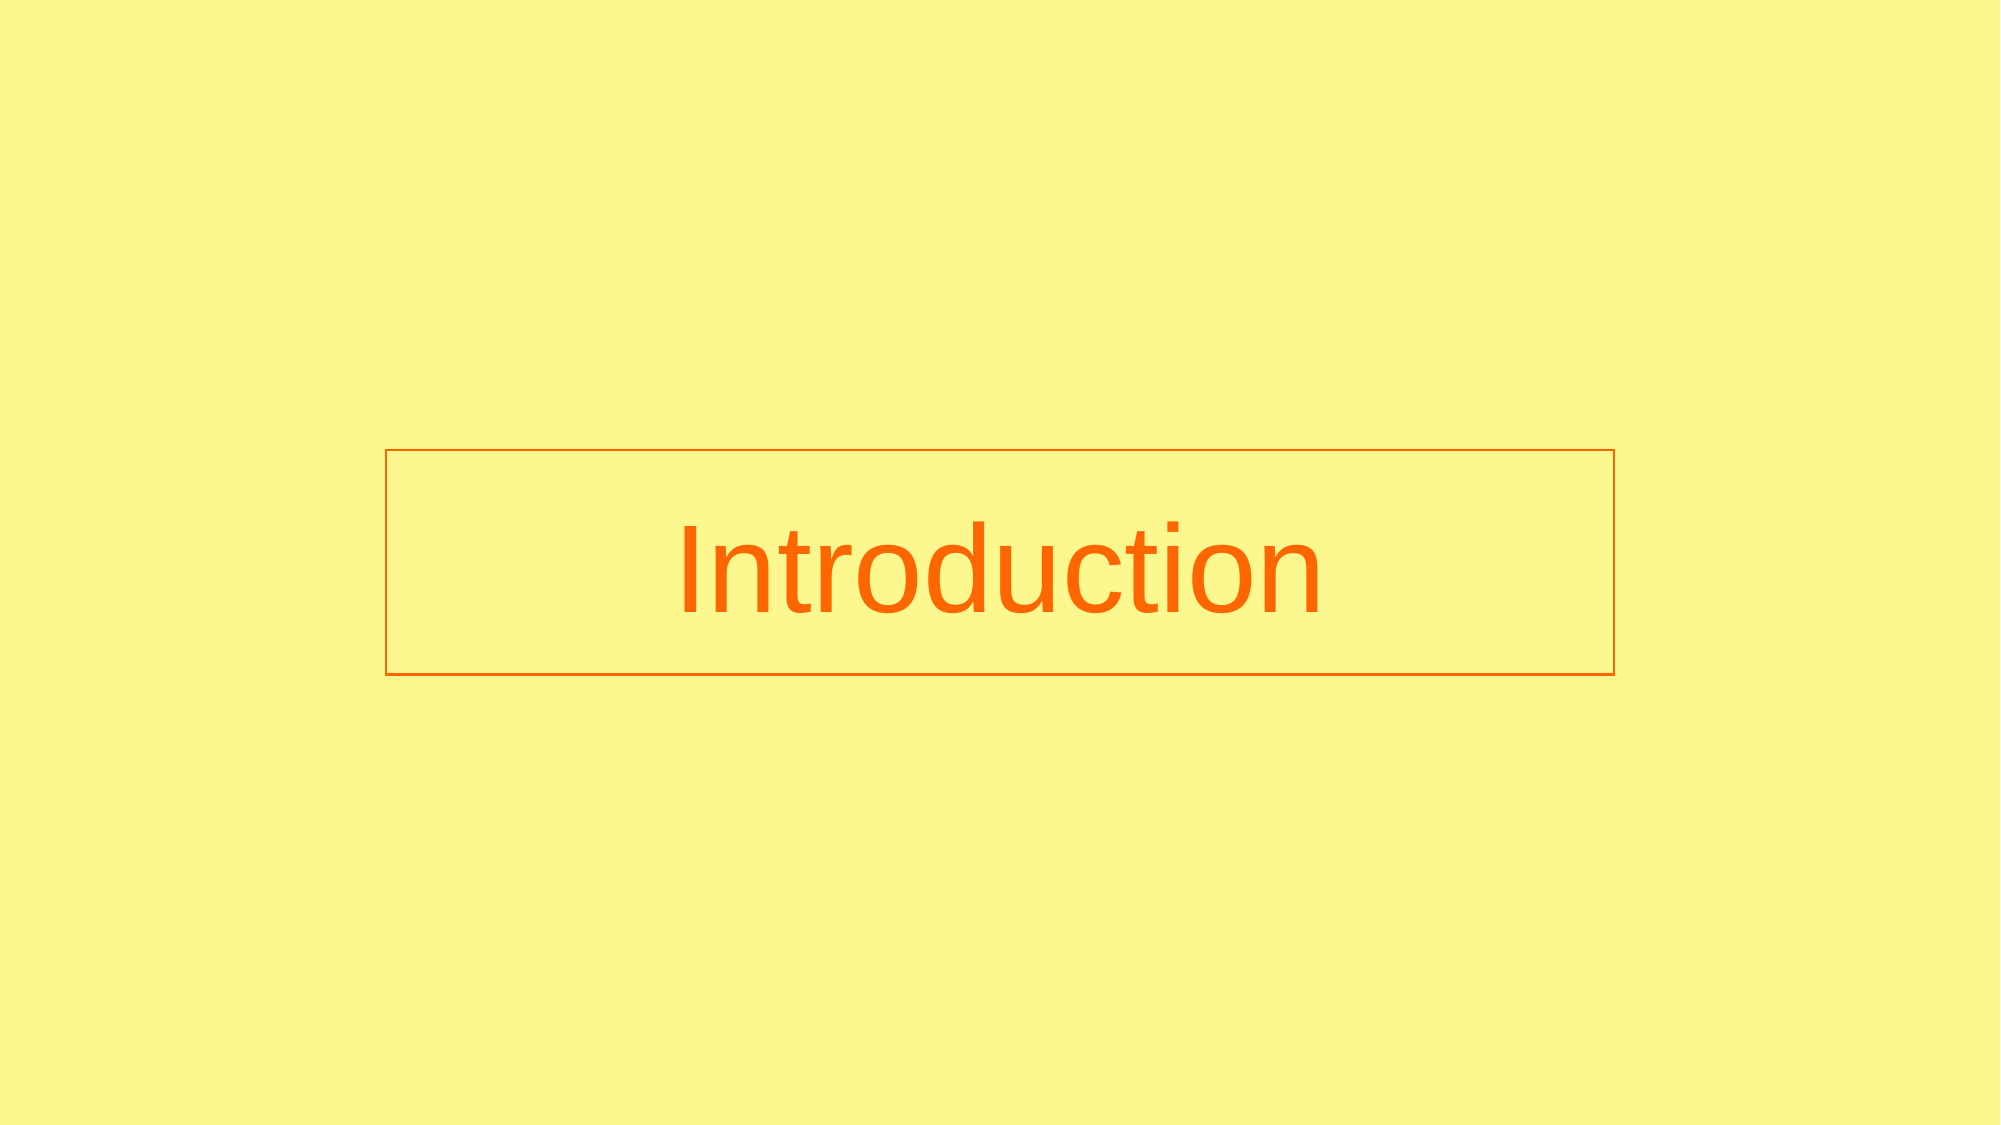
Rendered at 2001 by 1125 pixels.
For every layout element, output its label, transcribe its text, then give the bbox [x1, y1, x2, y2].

text_box Introduction [386, 450, 1614, 675]
